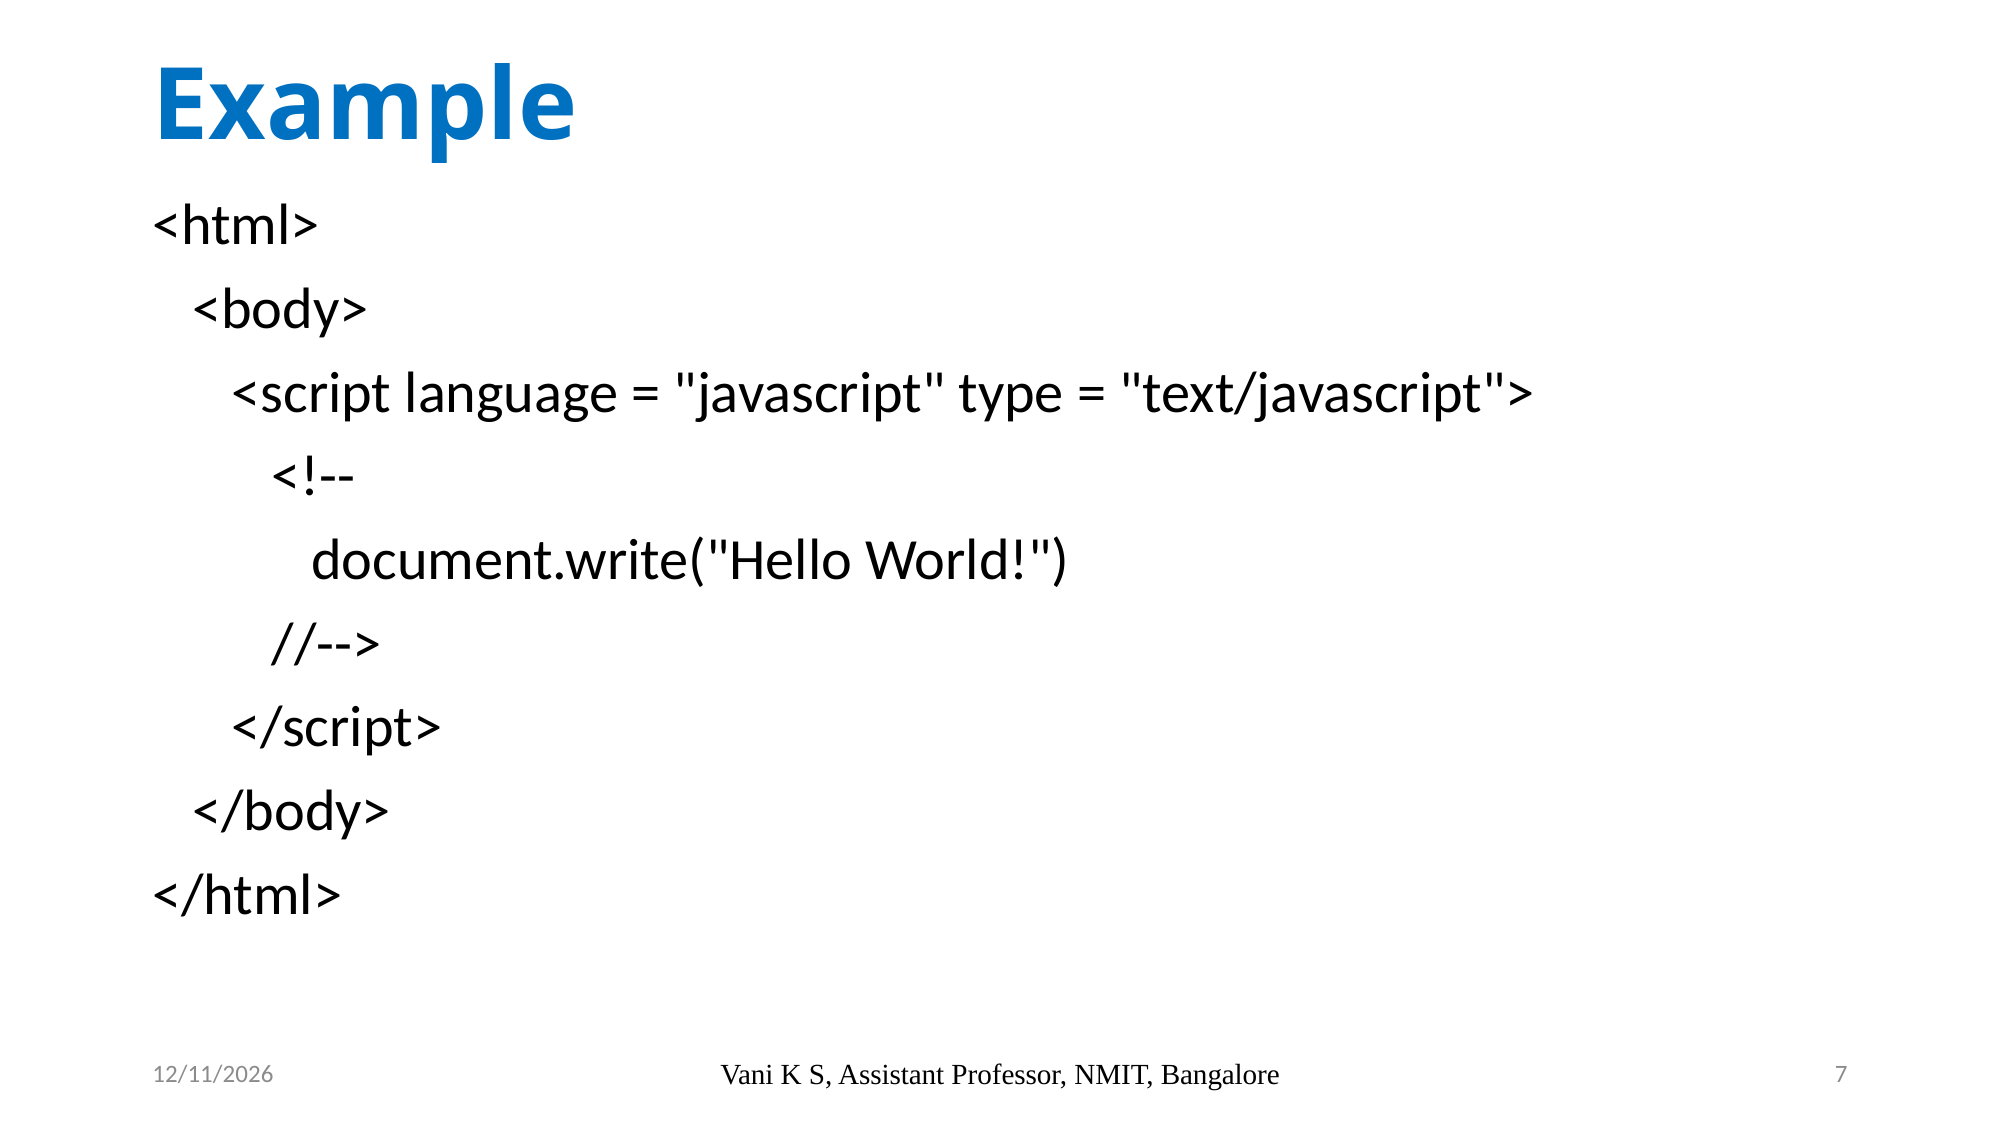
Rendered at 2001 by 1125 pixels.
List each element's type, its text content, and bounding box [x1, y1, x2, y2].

list <html> <body> <script language = "javascript" type = "text/javascript"> <!-- document.write("Hello World!") //--> </script> </body> </html> [137, 186, 1863, 1014]
title Example [137, 59, 1863, 155]
footer Vani K S, Assistant Professor, NMIT, Bangalore [662, 1042, 1338, 1103]
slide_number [137, 1042, 588, 1103]
slide_number 7 [1412, 1042, 1863, 1103]
